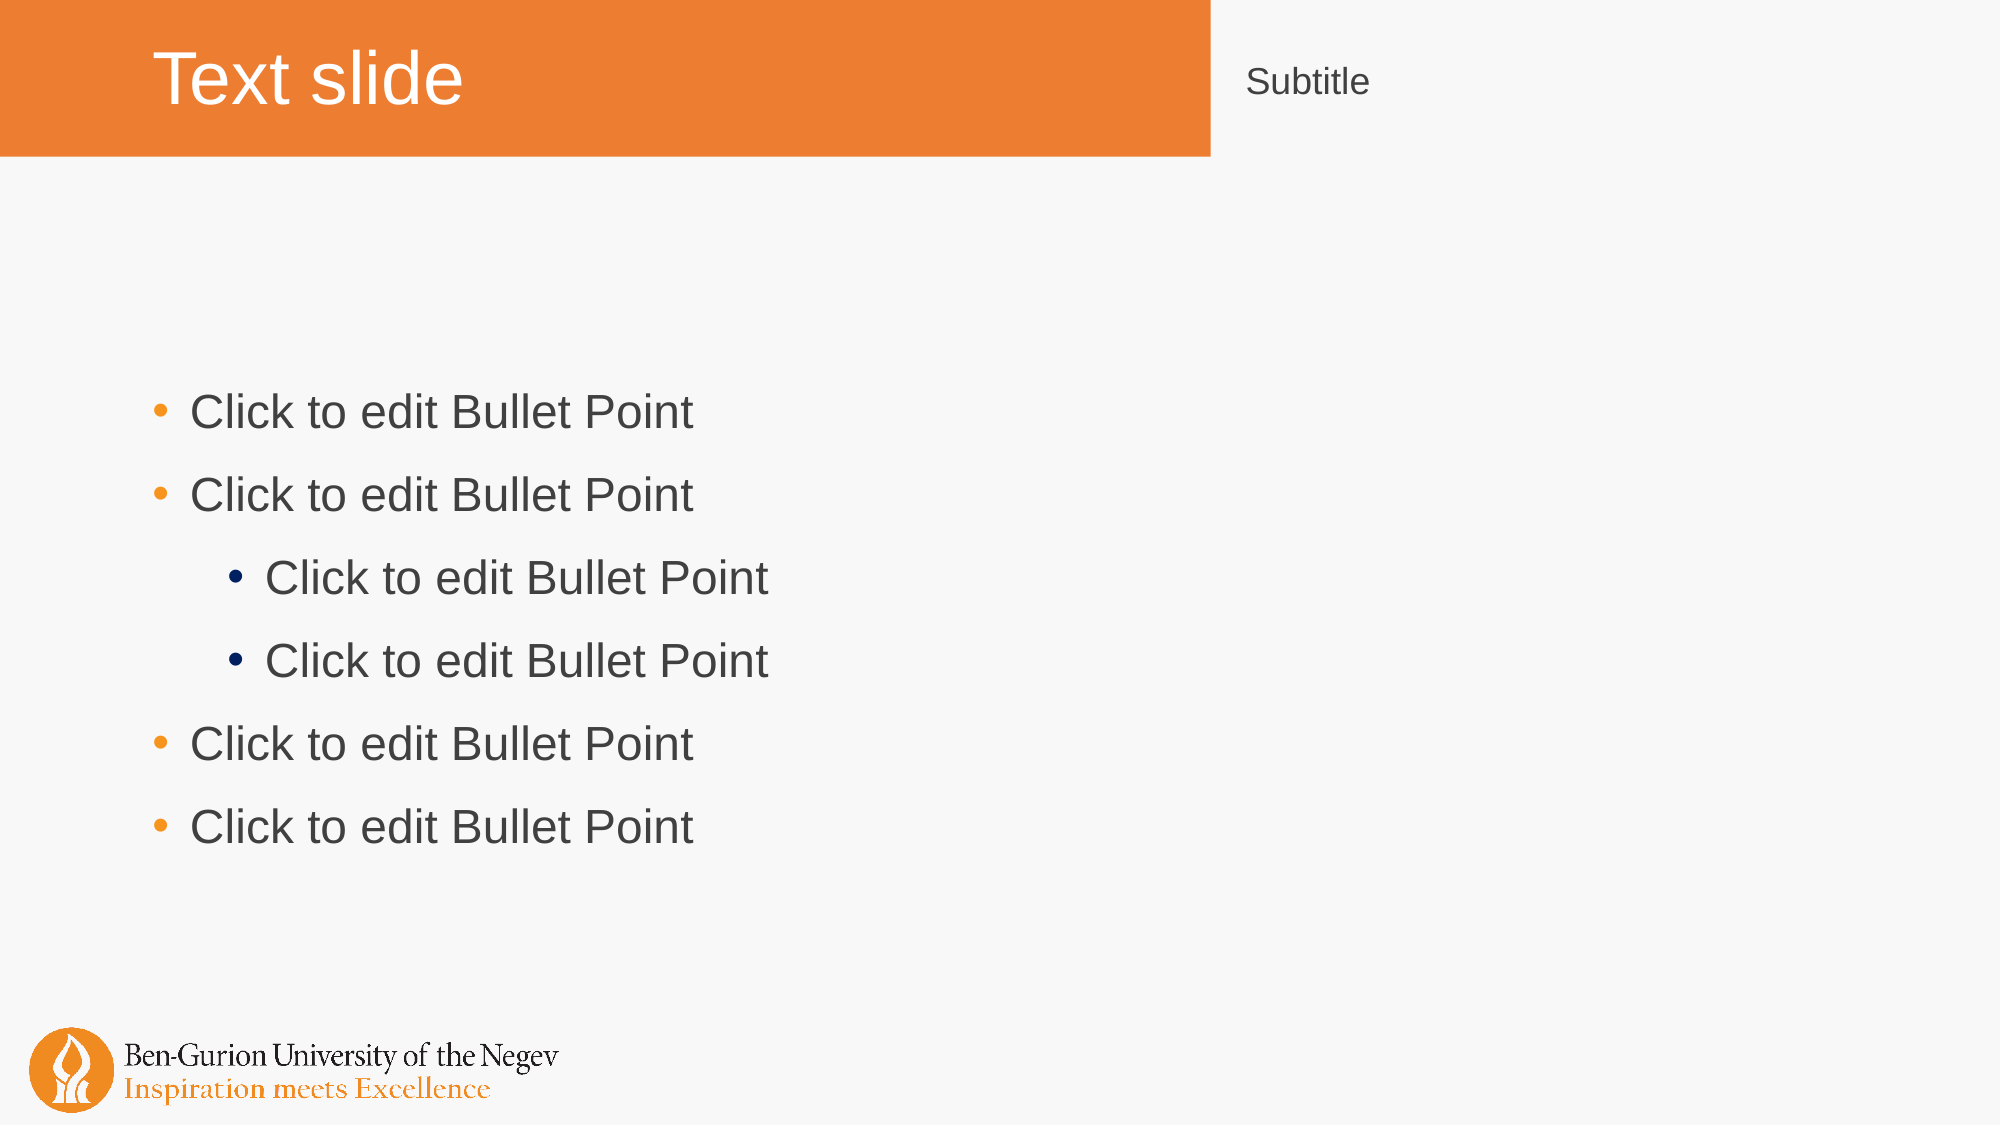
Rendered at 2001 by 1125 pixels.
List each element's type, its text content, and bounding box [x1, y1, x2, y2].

list Click to edit Bullet Point Click to edit Bullet Point Click to edit Bullet Point Click to edit Bullet Point Click to edit Bullet Point Click to edit Bullet Point [137, 227, 1863, 1014]
list Subtitle [1230, 9, 2000, 155]
title Text slide [137, 9, 1201, 151]
picture [27, 1026, 568, 1114]
